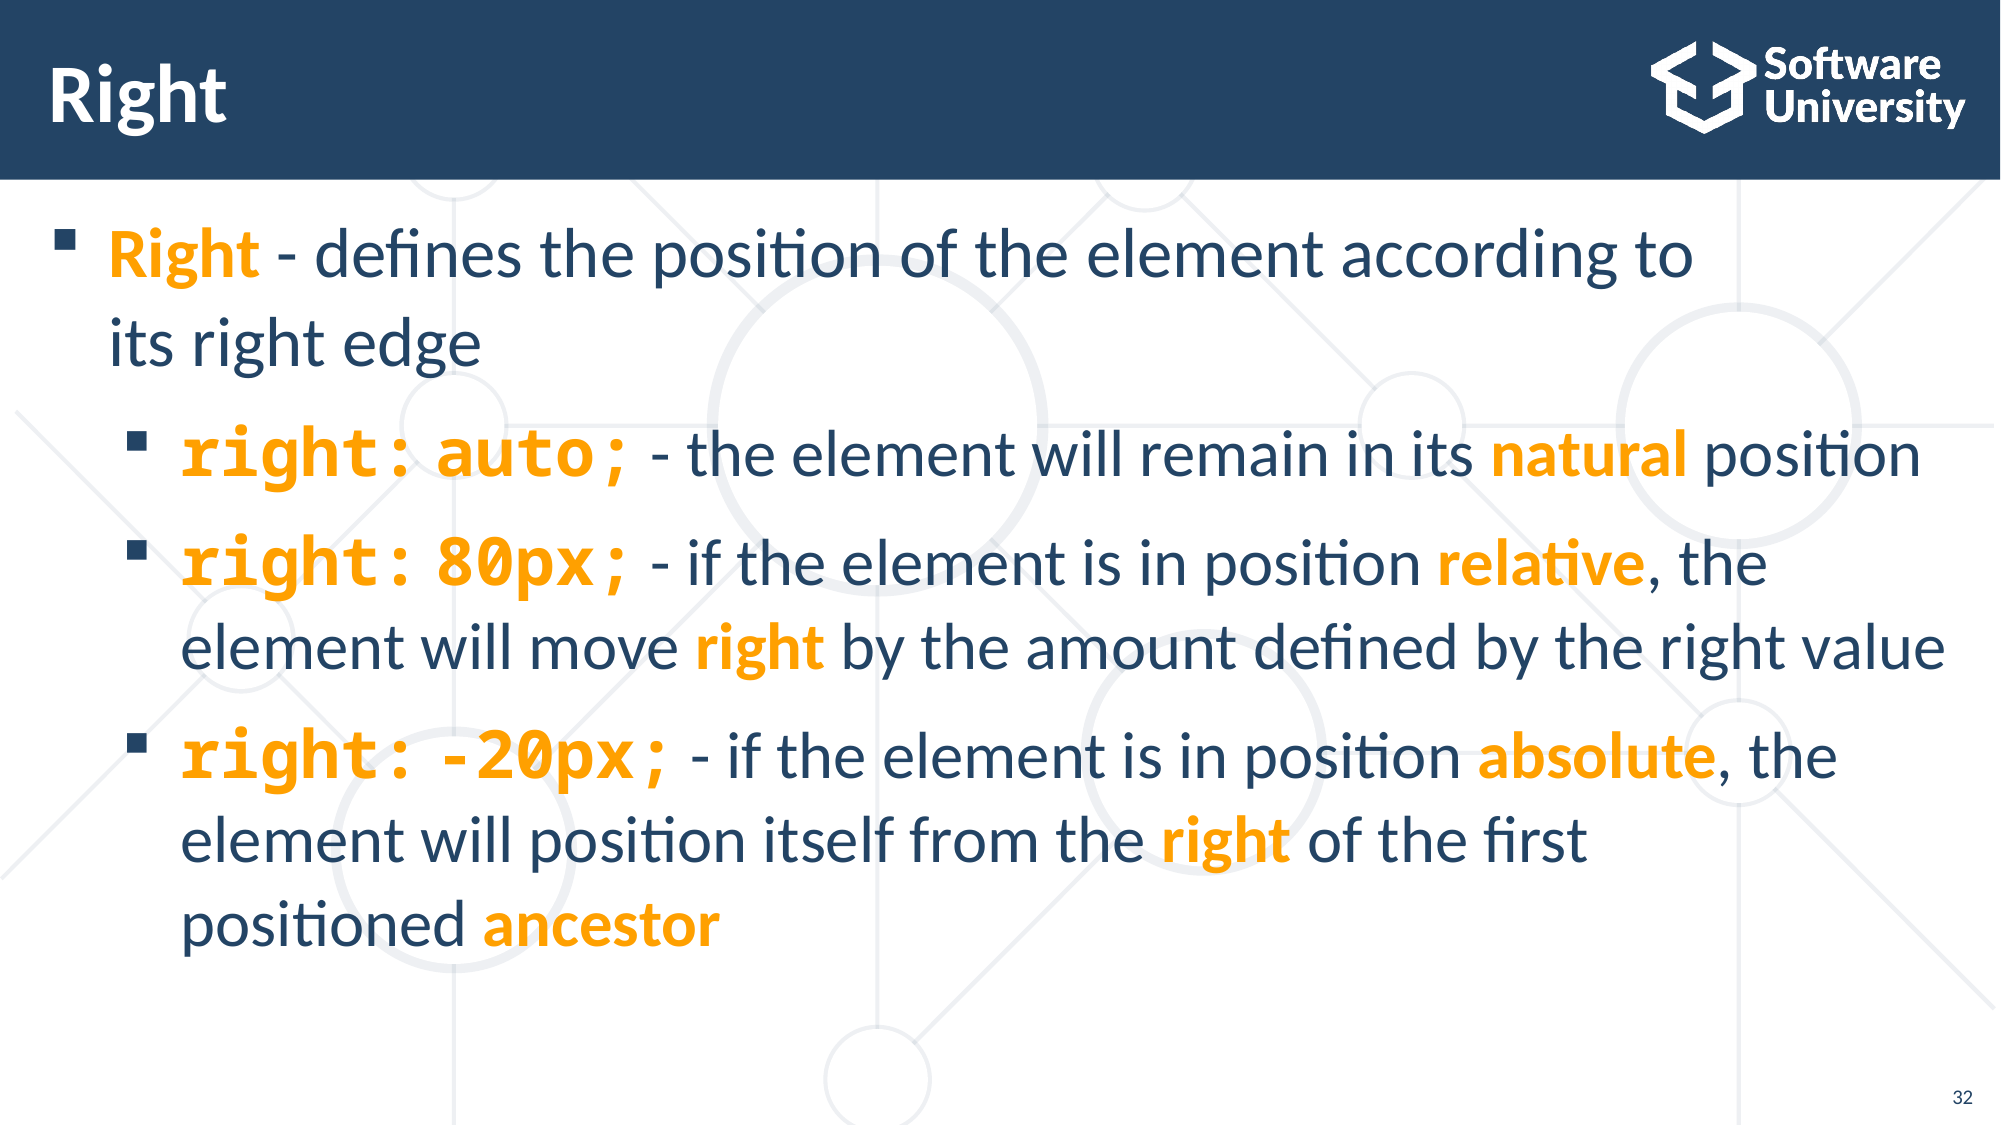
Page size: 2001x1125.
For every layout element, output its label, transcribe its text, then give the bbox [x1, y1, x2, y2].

picture [1651, 41, 1966, 134]
slide_number 32 [1927, 1067, 1989, 1117]
list Right - defines the position of the element according to its right edge right: auto; - the element will remain in its natural position right: 80px; - if the element is in position relative, the element will move right by the amount defined by the right value right: -20px; - if the element is in position absolute, the element will position itself from the right of the first positioned ancestor [31, 196, 1970, 1104]
title Right [31, 16, 1625, 162]
